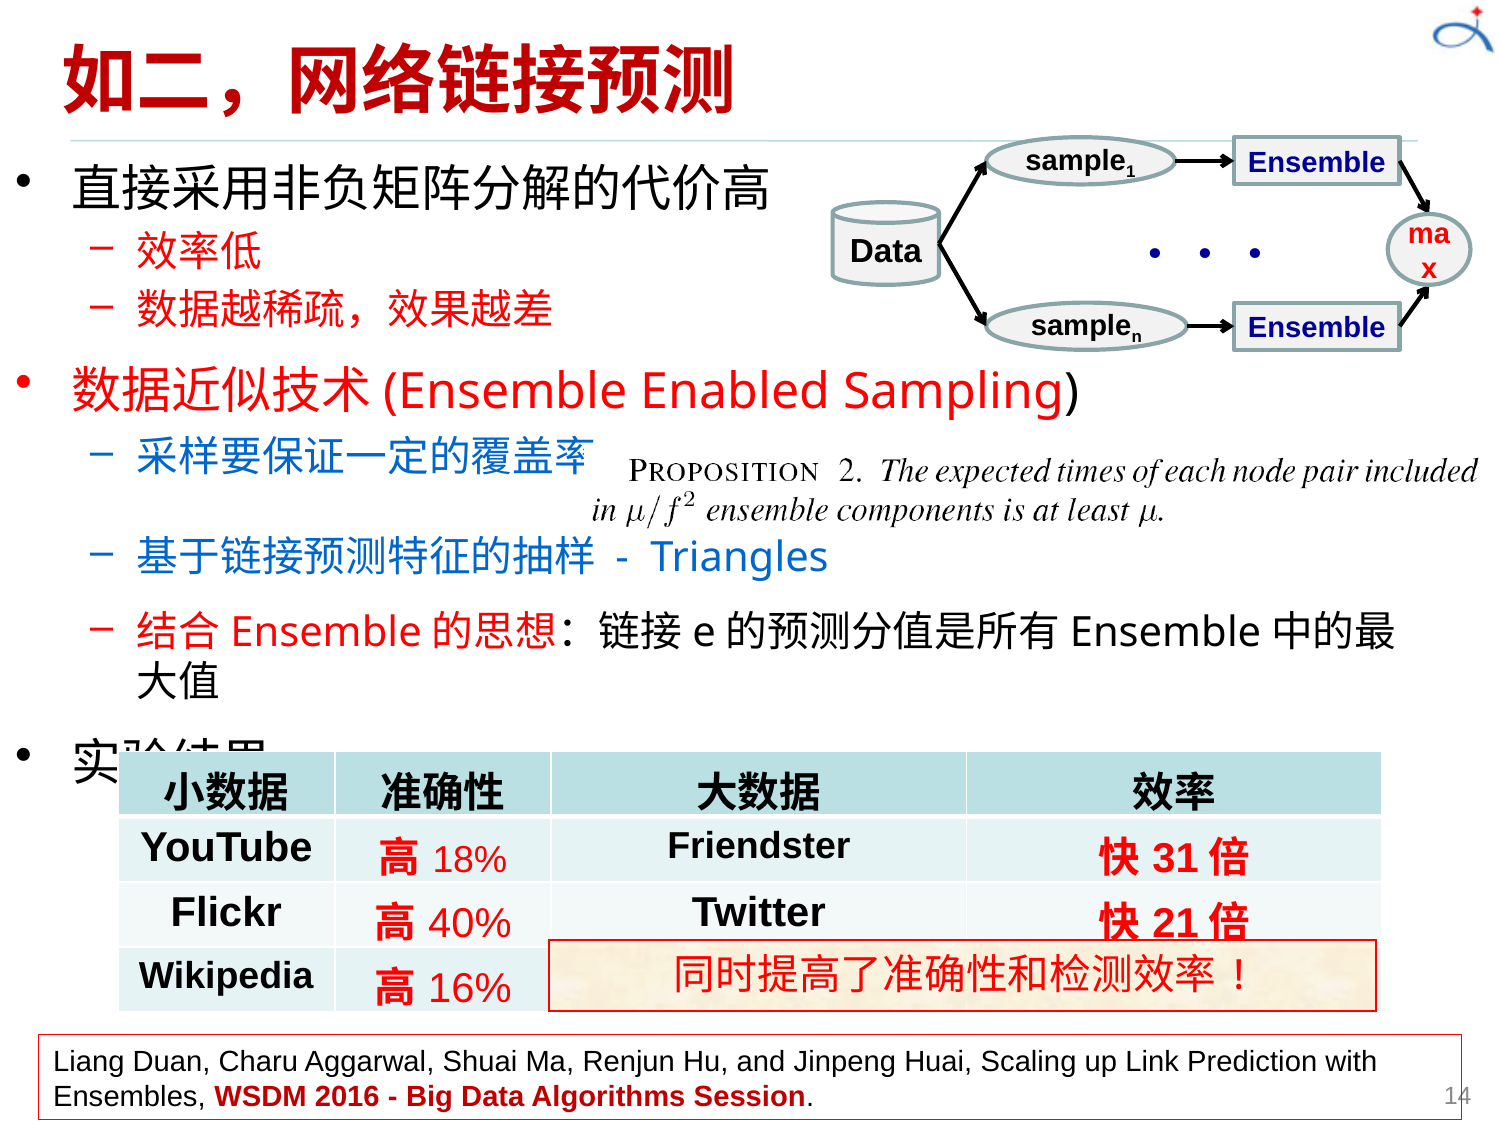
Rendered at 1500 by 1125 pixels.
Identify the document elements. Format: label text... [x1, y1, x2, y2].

table_cell 快31倍 [967, 819, 1381, 881]
table_cell 高40% [336, 883, 550, 946]
table_header 小数据 [119, 752, 334, 814]
table_cell YouTube [119, 819, 334, 881]
table_header 大数据 [552, 752, 966, 814]
picture [1432, 5, 1495, 55]
list 直接采用非负矩阵分解的代价高 效率低 数据越稀疏，效果越差 数据近似技术(Ensemble Enabled Sampling) 采样要保证一定的覆盖率 基于链接预测特征的抽样 - Triangles 结合Ensemble的思想：链接e的预测分值是所有Ensemble中的最大值 实验结果 [0, 148, 1424, 1009]
table_cell Friendster [552, 819, 966, 881]
table_cell Flickr [119, 883, 334, 946]
table_header 效率 [967, 752, 1381, 814]
table_cell 高16% [336, 948, 549, 1011]
table_cell 高18% [336, 819, 550, 881]
table_header 准确性 [336, 752, 550, 814]
slide_number 14 [1136, 1065, 1487, 1125]
picture [584, 444, 1486, 533]
table_cell 快21倍 [967, 883, 1381, 946]
table_cell [1376, 948, 1381, 1011]
table_cell Twitter [552, 883, 966, 940]
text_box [832, 136, 1471, 350]
title 如二，网络链接预测 [46, 11, 1419, 143]
text_box 同时提高了准确性和检测效率! [549, 940, 1376, 1012]
text_box Liang Duan, Charu Aggarwal, Shuai Ma, Renjun Hu, and Jinpeng Huai, Scaling up Link Prediction with Ensembles, WSDM 2016 - Big Data Algorithms Session. [38, 1034, 1462, 1120]
table_cell Wikipedia [119, 948, 334, 1011]
